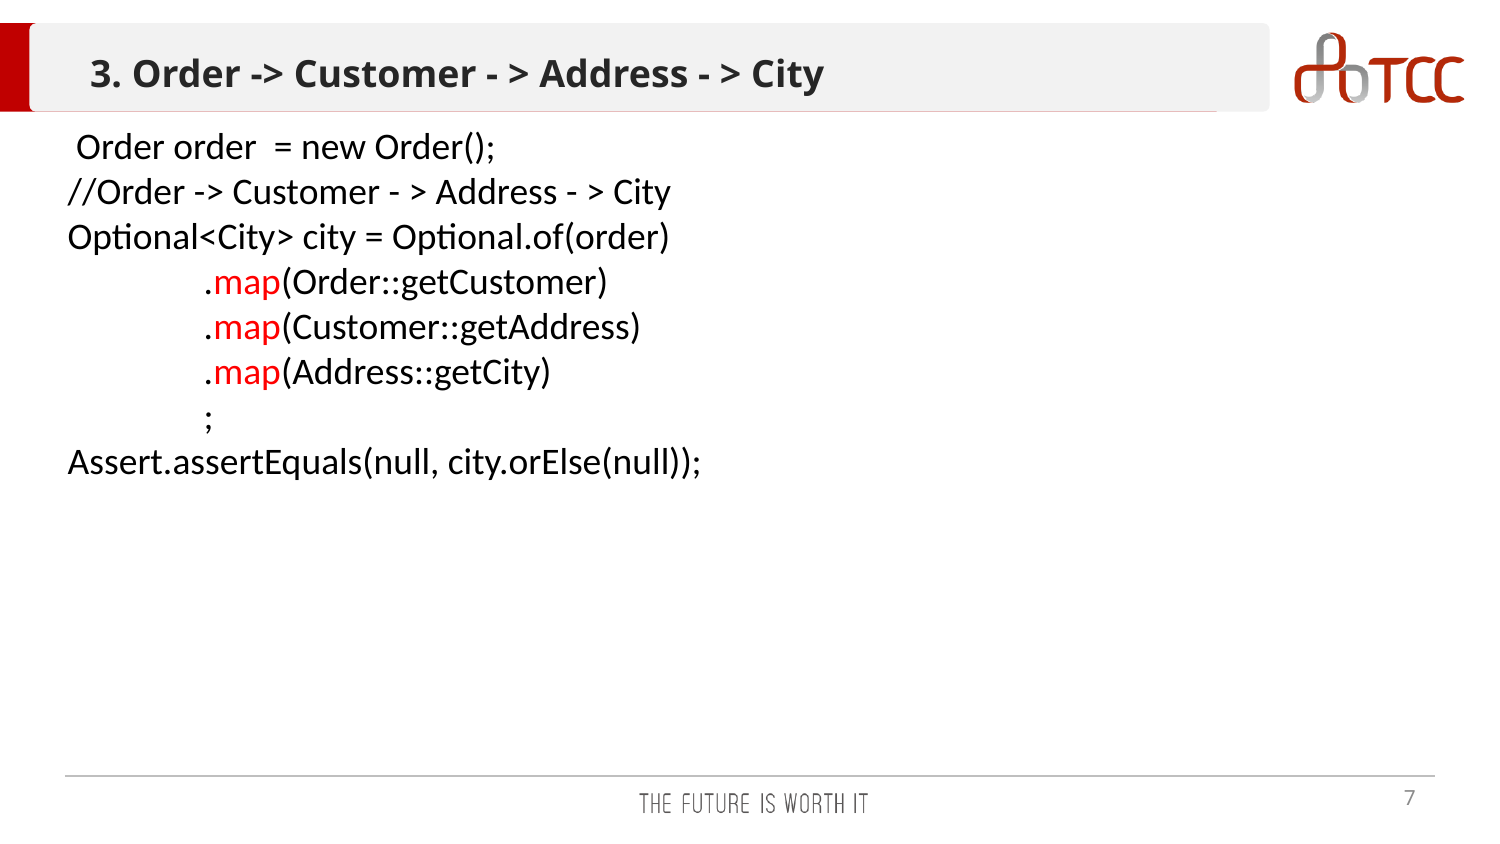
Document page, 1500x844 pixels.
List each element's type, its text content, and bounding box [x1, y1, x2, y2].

picture [631, 790, 874, 814]
picture [1293, 32, 1465, 106]
slide_number 7 [1080, 776, 1431, 822]
text_box Order order = new Order(); //Order -> Customer - > Address - > City Optional<City> city = Optional.of(order) .map(Order::getCustomer) .map(Customer::getAddress) .map(Address::getCity) ; Assert.assertEquals(null, city.orElse(null)); [53, 114, 1093, 490]
title 3. Order -> Customer - > Address - > City [75, 33, 1270, 112]
